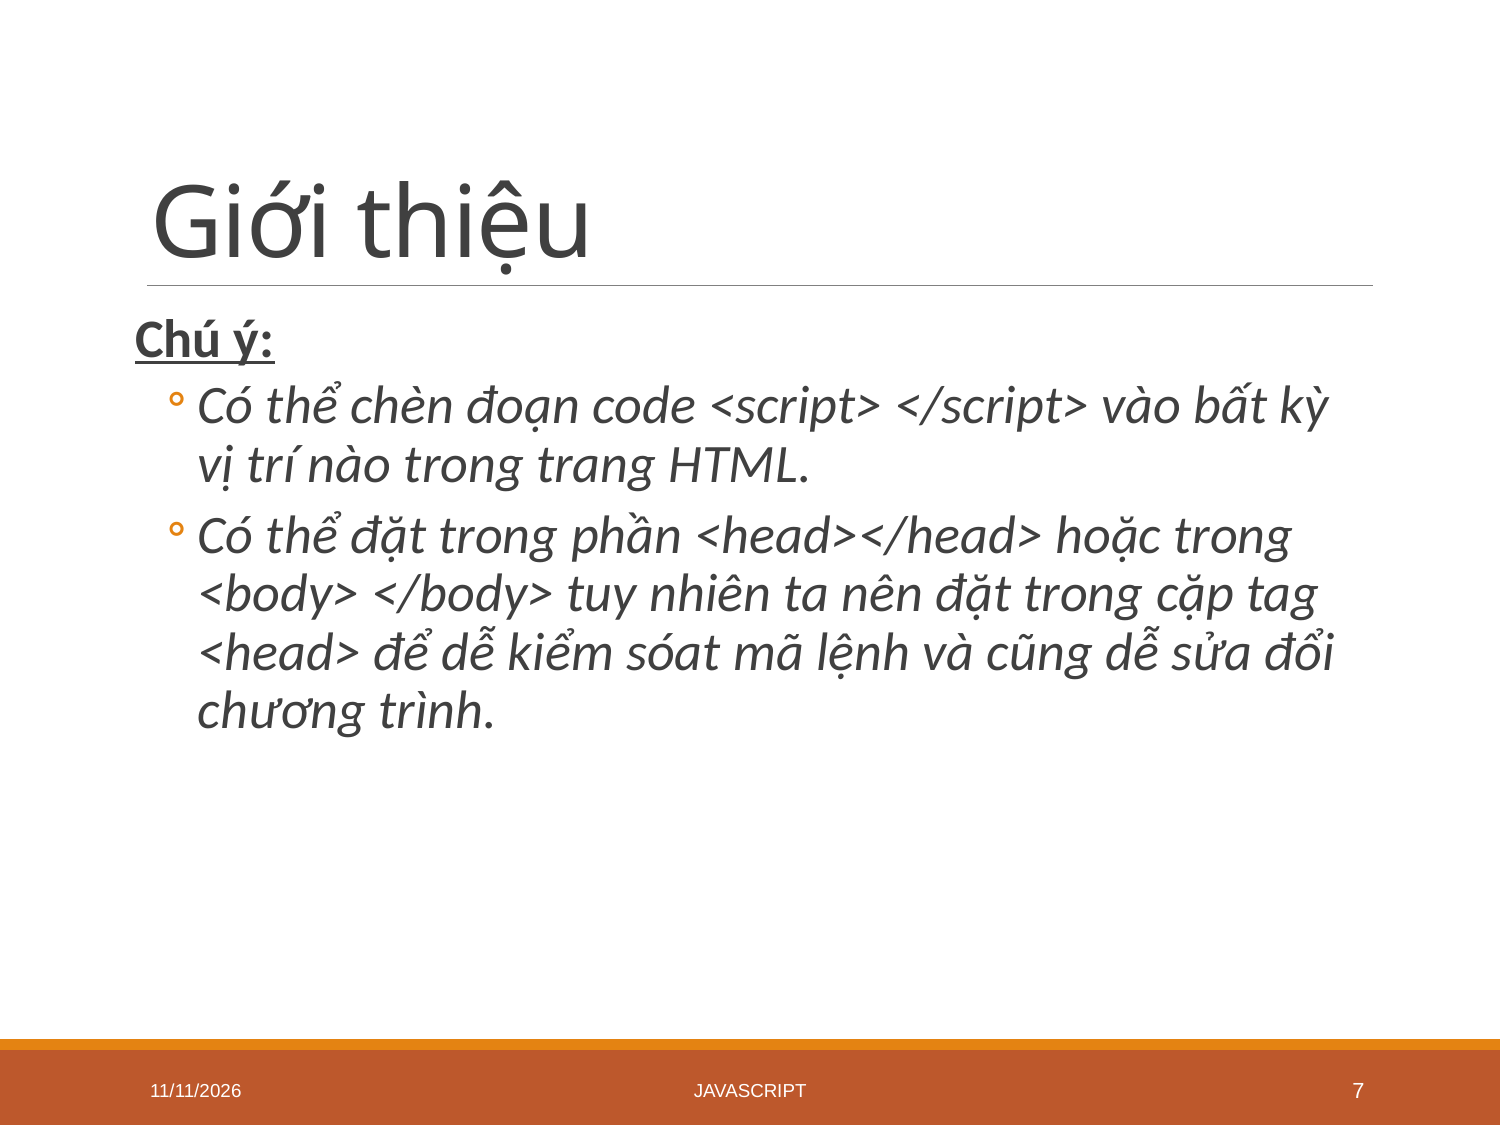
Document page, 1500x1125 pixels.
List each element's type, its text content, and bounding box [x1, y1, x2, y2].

footer JavaScript [453, 1059, 1047, 1120]
title Giới thiệu [135, 47, 1373, 285]
list Chú ý: Có thể chèn đoạn code <script> </script> vào bất kỳ vị trí nào trong trang HTML. Có thể đặt trong phần <head></head> hoặc trong <body> </body> tuy nhiên ta nên đặt trong cặp tag <head> để dễ kiểm sóat mã lệnh và cũng dễ sửa đổi chương trình. [135, 302, 1373, 963]
slide_number 7 [1218, 1059, 1380, 1120]
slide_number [135, 1059, 440, 1120]
